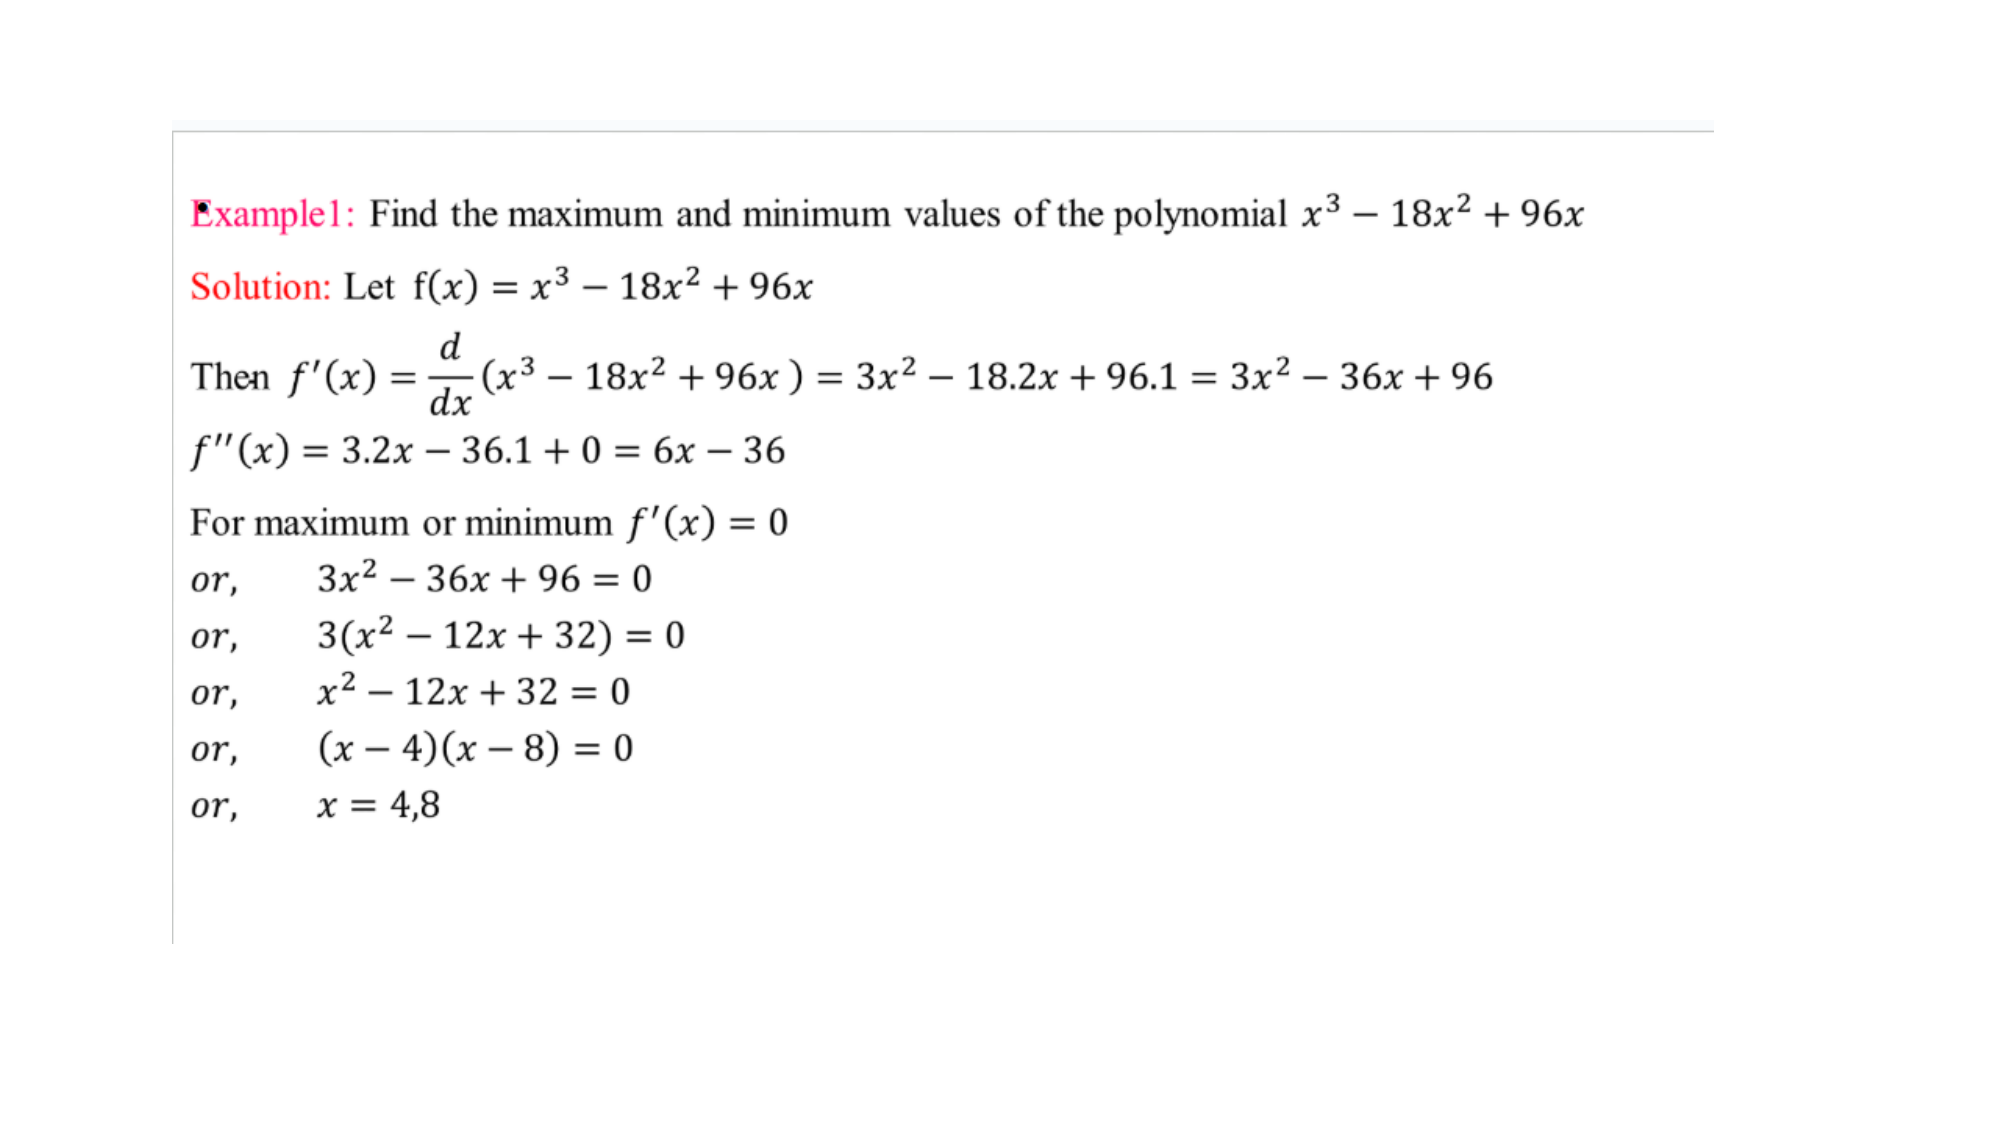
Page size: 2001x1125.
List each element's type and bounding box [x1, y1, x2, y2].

picture [172, 120, 1714, 944]
